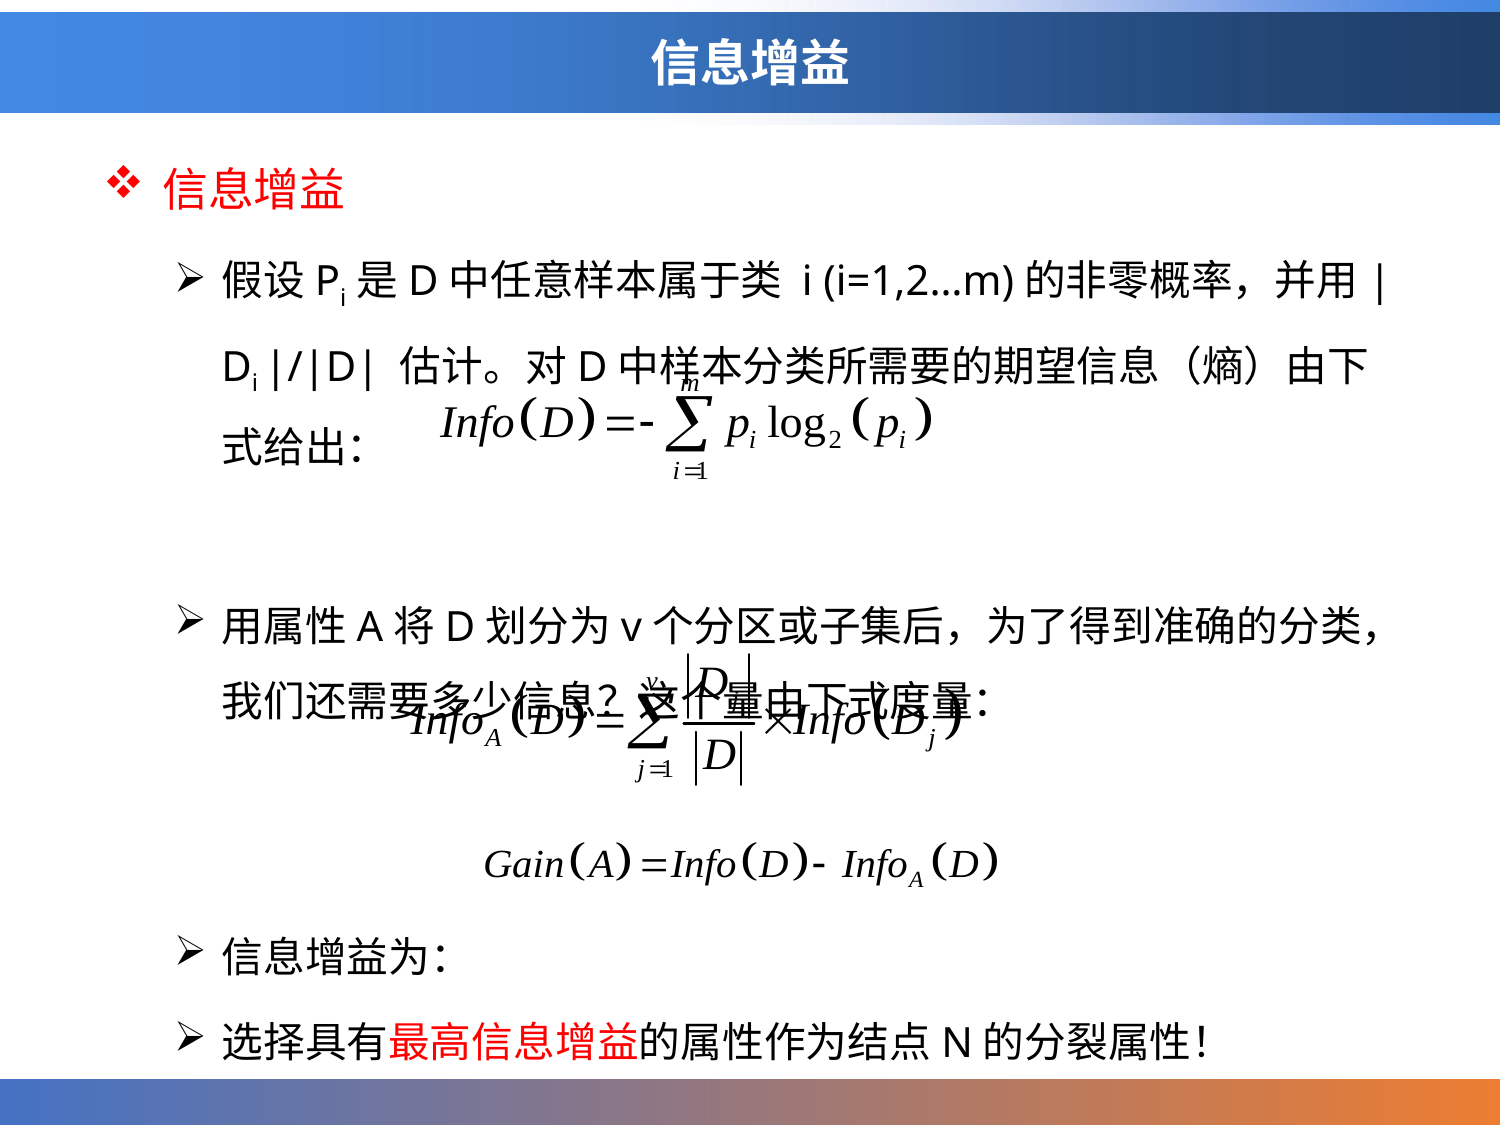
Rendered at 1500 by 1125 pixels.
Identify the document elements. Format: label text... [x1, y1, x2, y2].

picture [0, 0, 1500, 125]
title 信息增益 [29, 22, 1471, 102]
list 信息增益 假设Pi是D中任意样本属于类 i (i=1,2…m)的非零概率，并用|Di |/|D| 估计。对D中样本分类所需要的期望信息（熵）由下式给出： 用属性A将D划分为v个分区或子集后，为了得到准确的分类，我们还需要多少信息？这个量由下式度量： 信息增益为： 选择具有最高信息增益的属性作为结点N的分裂属性！ [88, 125, 1424, 1033]
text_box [402, 645, 967, 795]
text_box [431, 361, 937, 490]
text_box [478, 834, 1002, 901]
